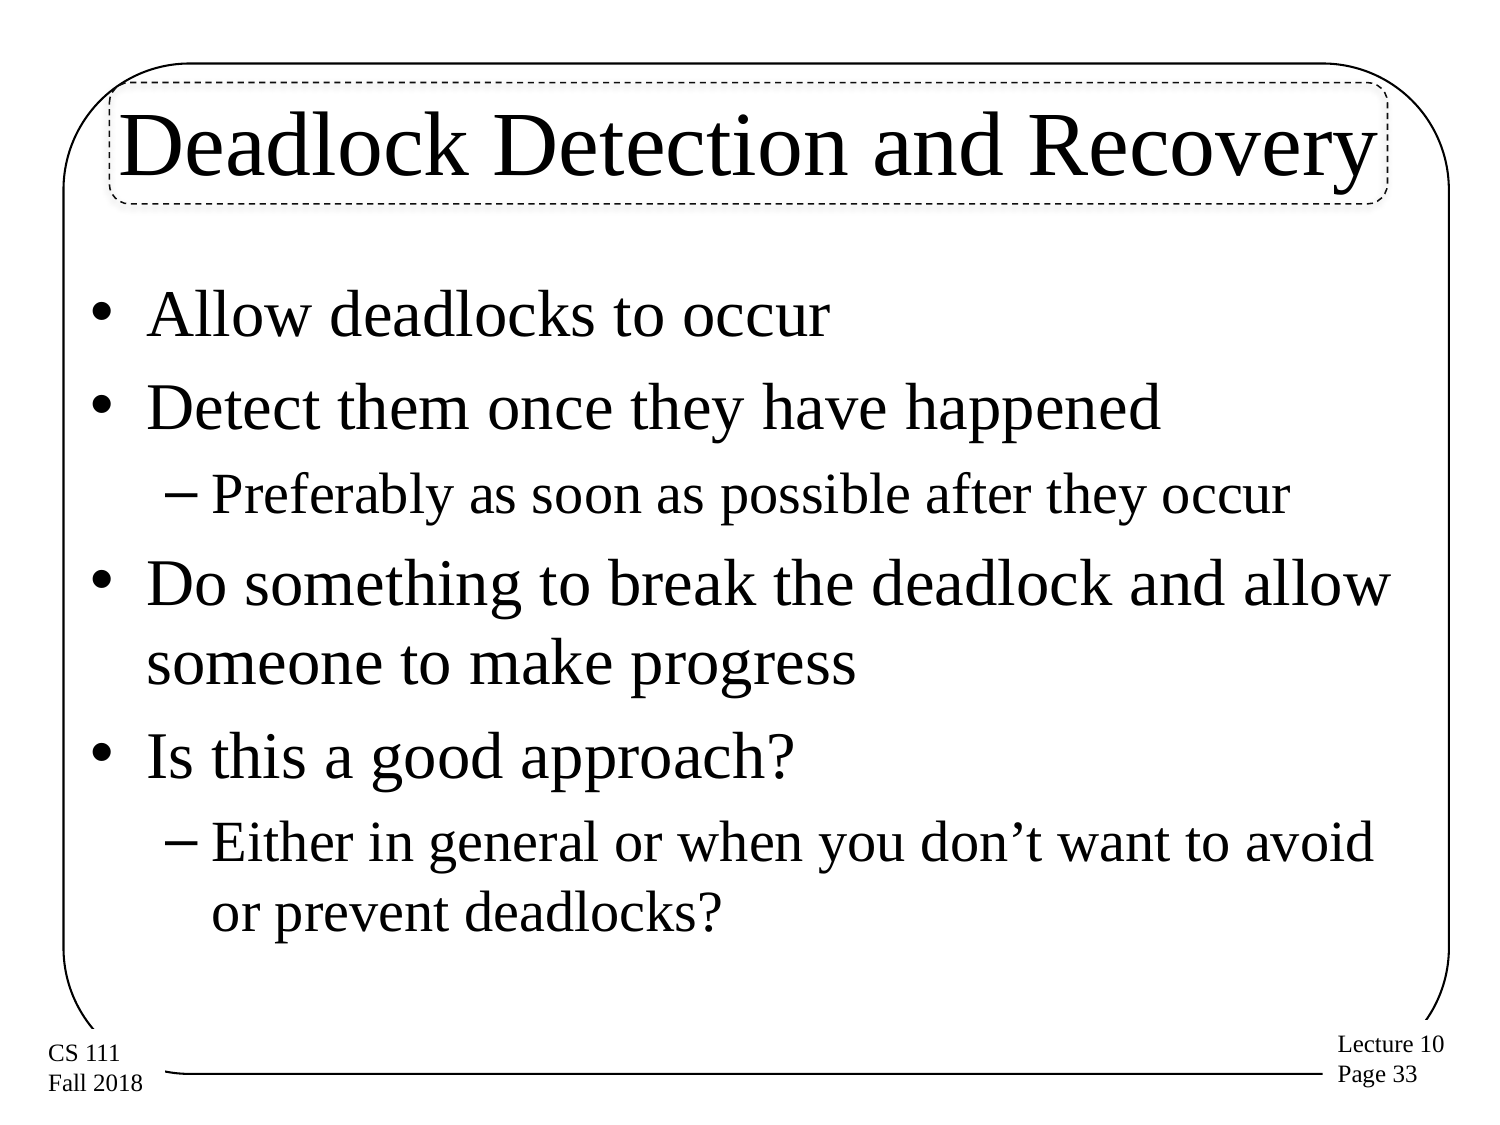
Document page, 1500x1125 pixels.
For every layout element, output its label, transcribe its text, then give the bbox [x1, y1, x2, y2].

title Deadlock Detection and Recovery [74, 44, 1426, 233]
text_box [108, 81, 1389, 205]
list Allow deadlocks to occur Detect them once they have happened Preferably as soon as possible after they occur Do something to break the deadlock and allow someone to make progress Is this a good approach? Either in general or when you don’t want to avoid or prevent deadlocks? [74, 262, 1426, 1006]
